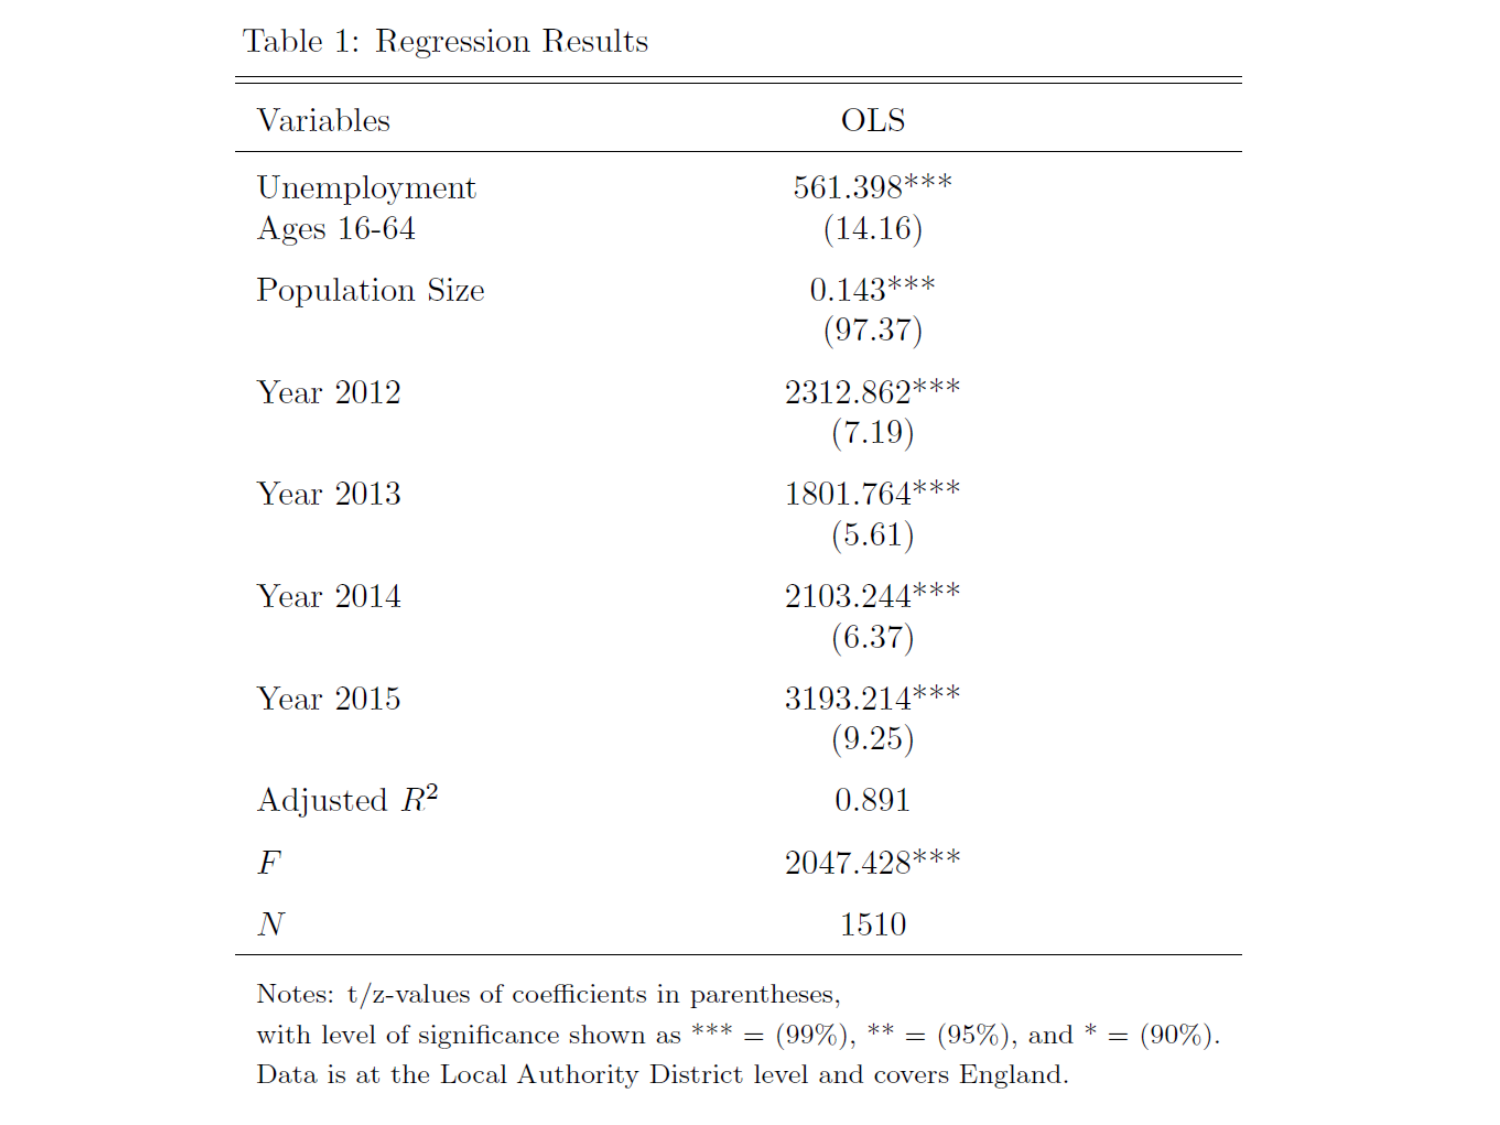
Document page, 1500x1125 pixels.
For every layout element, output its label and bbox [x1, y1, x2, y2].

picture [212, 0, 1283, 1125]
